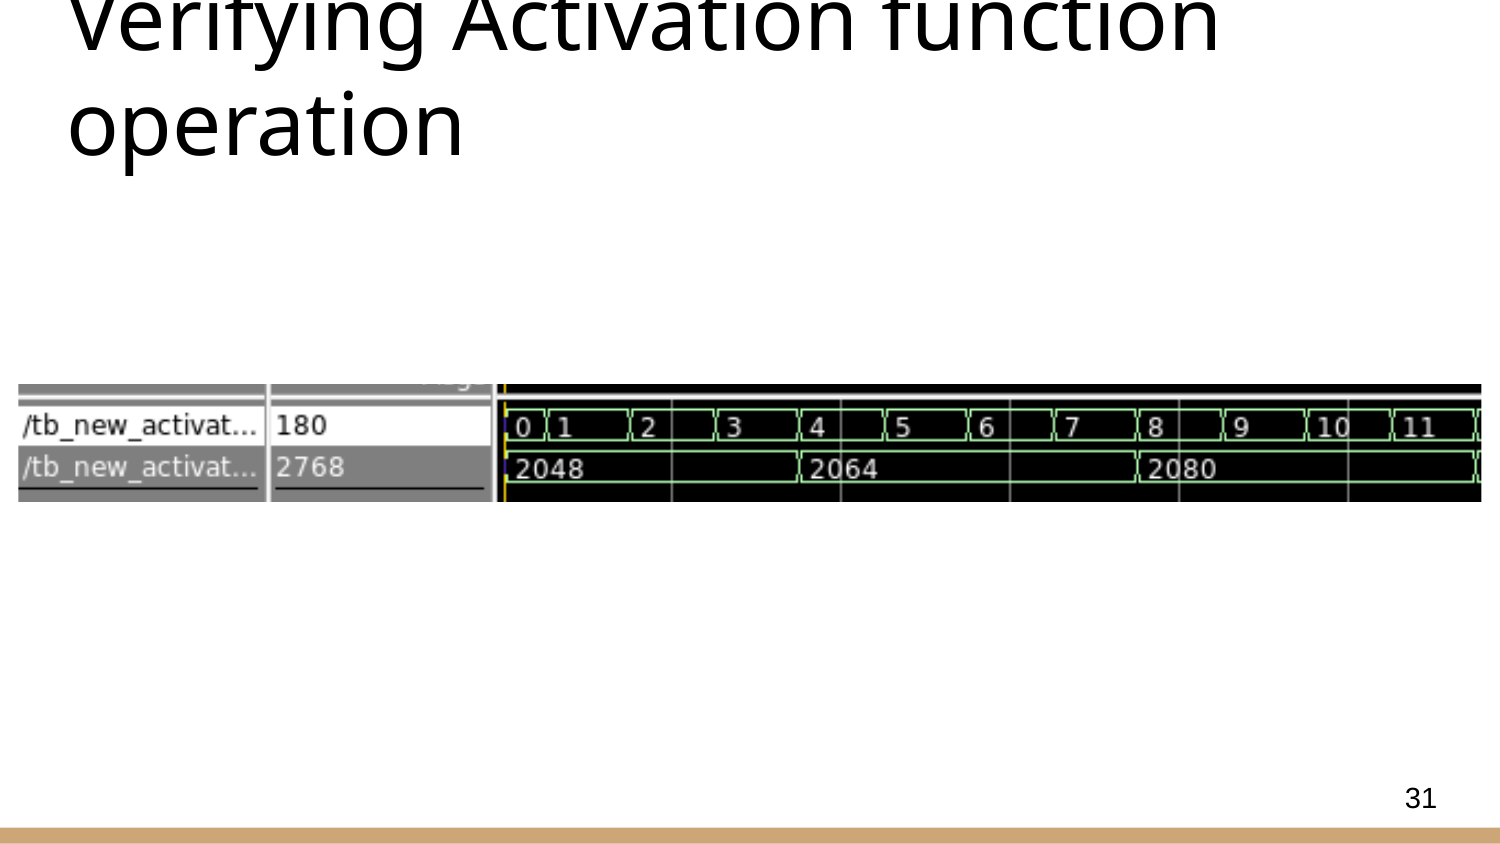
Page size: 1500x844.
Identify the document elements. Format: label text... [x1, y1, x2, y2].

slide_number ‹#› [1389, 764, 1480, 830]
picture [18, 383, 1482, 502]
title Verifying Activation function operation [51, 51, 1449, 189]
